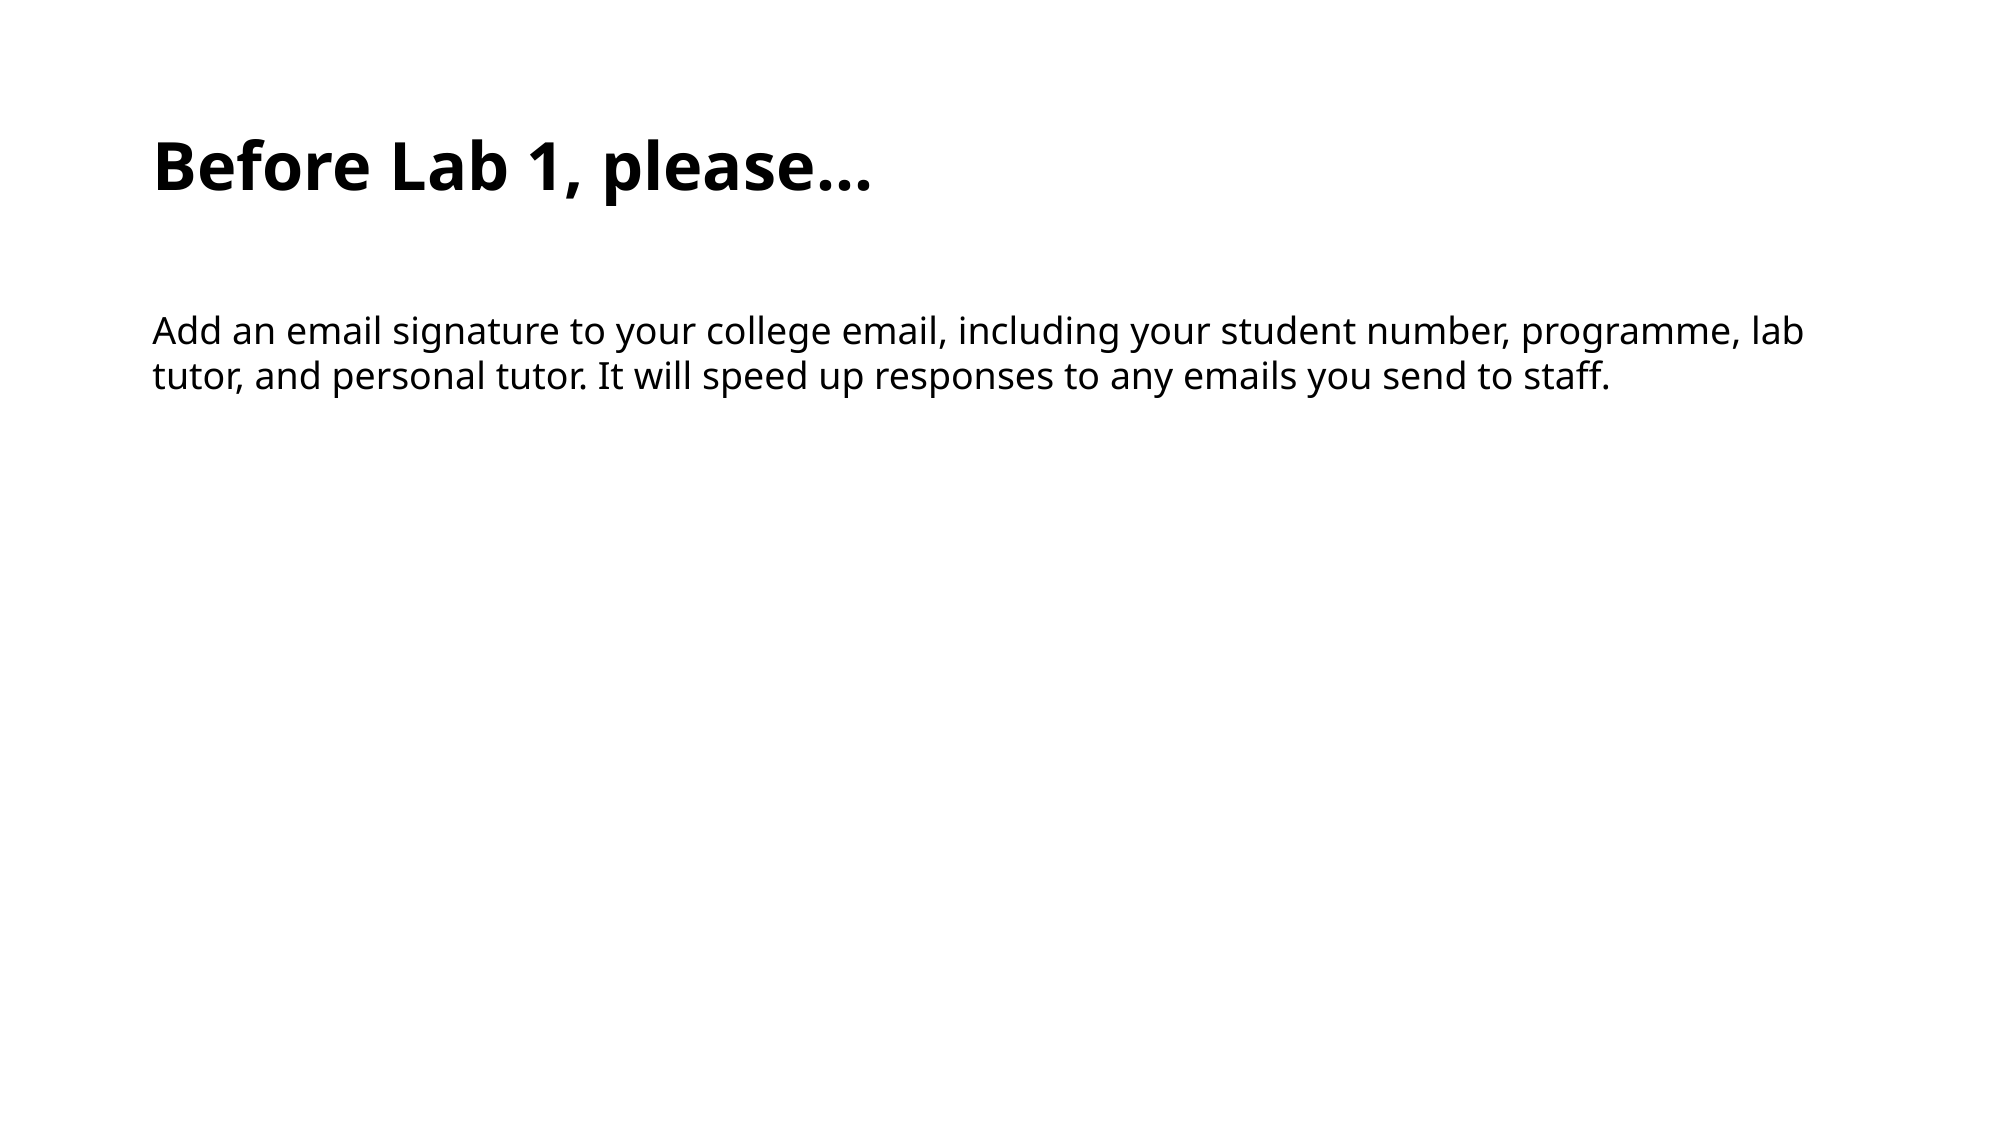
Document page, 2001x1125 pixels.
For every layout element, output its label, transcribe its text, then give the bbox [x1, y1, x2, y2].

title Before Lab 1, please… [137, 59, 1779, 278]
list Add an email signature to your college email, including your student number, programme, lab tutor, and personal tutor. It will speed up responses to any emails you send to staff. [137, 299, 1863, 1014]
